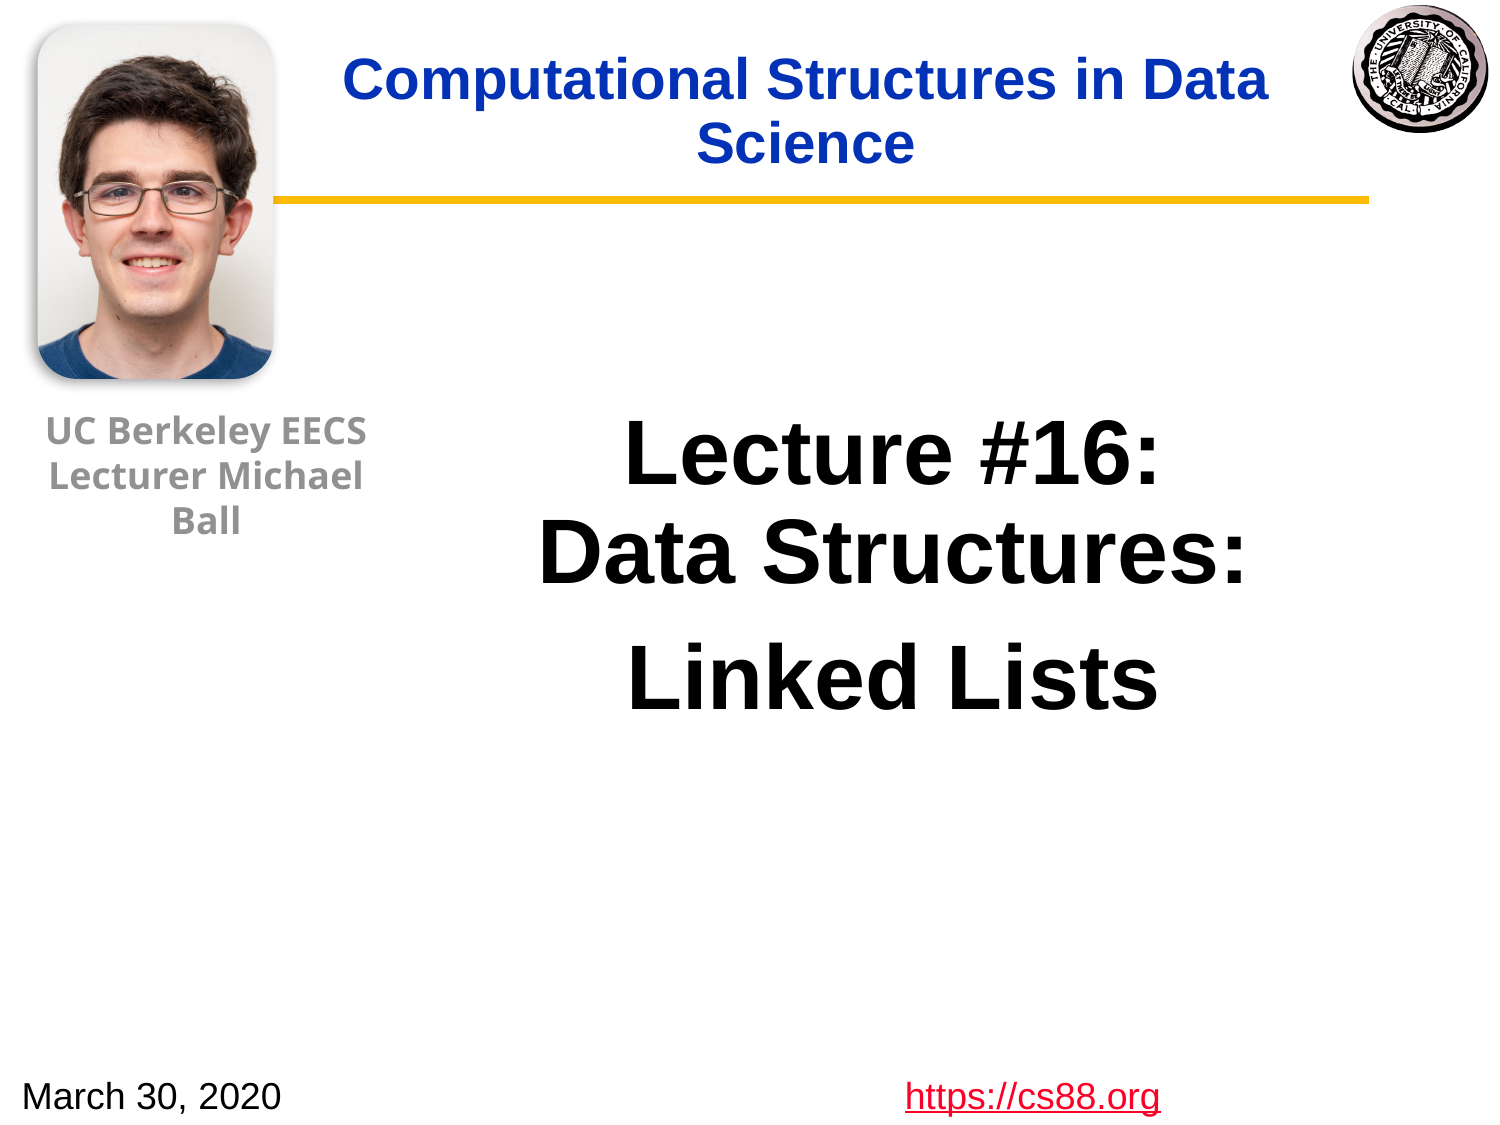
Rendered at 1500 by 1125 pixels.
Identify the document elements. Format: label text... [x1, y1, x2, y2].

text_box https://cs88.org [889, 1064, 1176, 1125]
picture [1363, 0, 1500, 137]
text_box March 30, 2020 [6, 1064, 297, 1125]
picture [37, 24, 274, 380]
subtitle Lecture #16: Data Structures: Linked Lists [437, 324, 1350, 588]
text_box UC Berkeley EECS Lecturer Michael Ball [0, 399, 413, 550]
title Computational Structures in Data Science [249, 0, 1363, 163]
